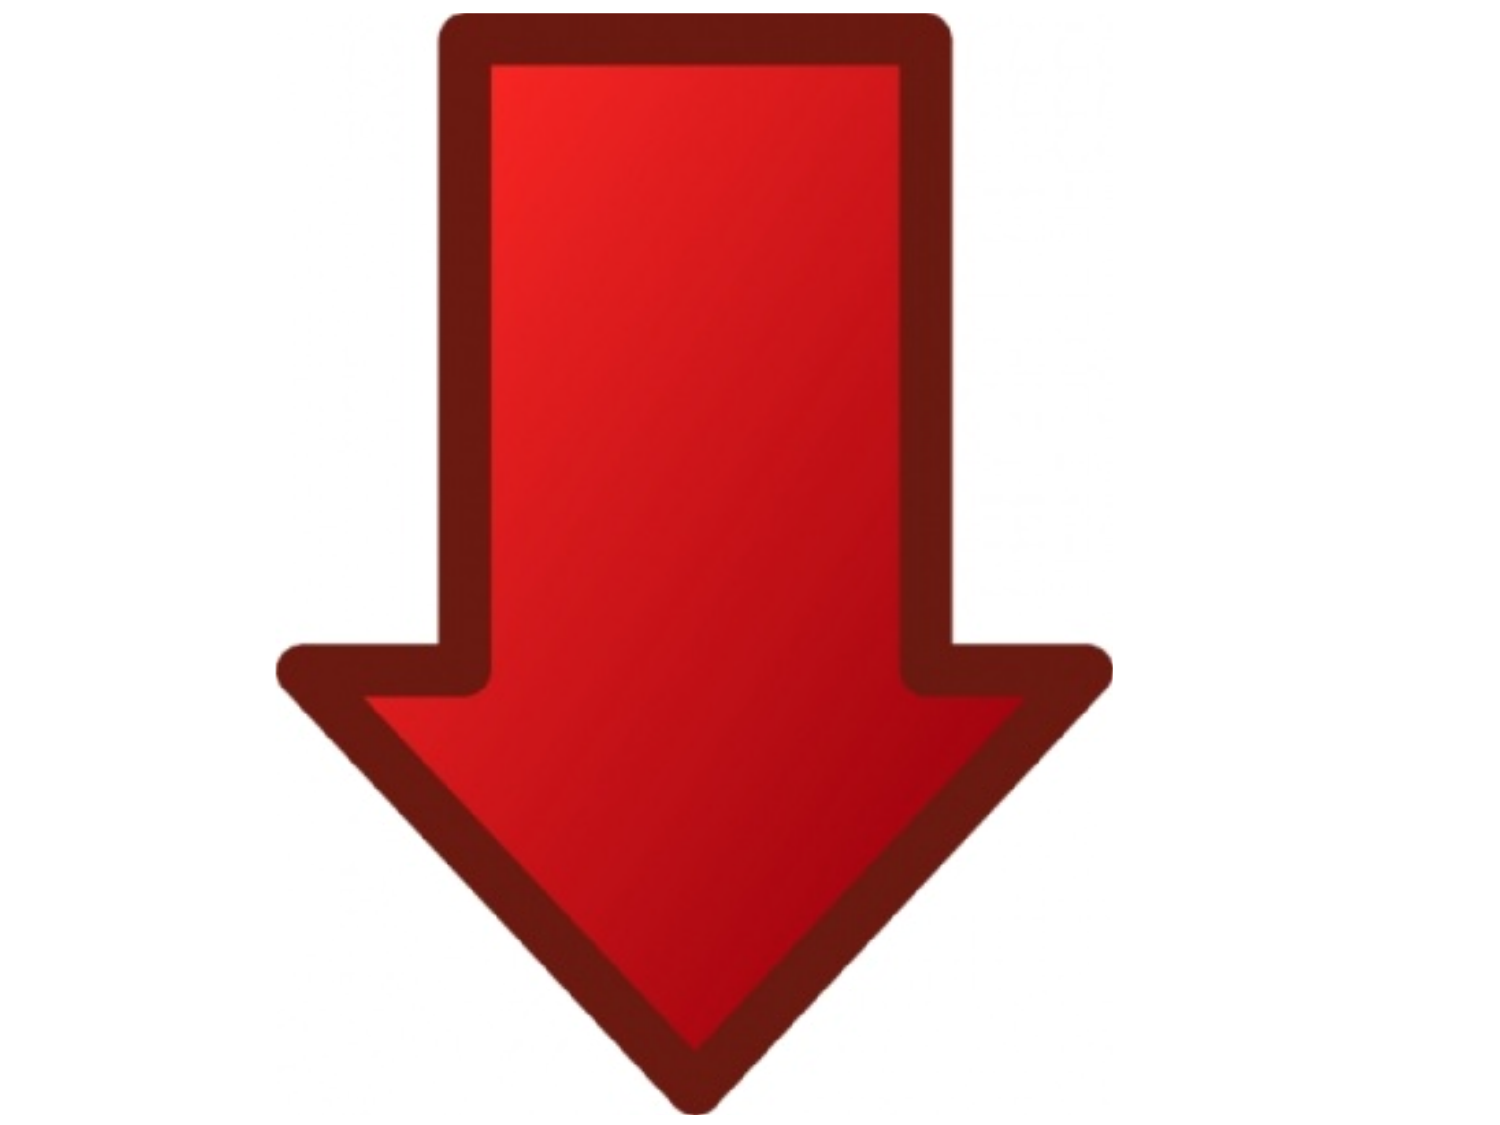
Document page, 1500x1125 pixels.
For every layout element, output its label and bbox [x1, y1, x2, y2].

picture [142, 14, 1246, 1115]
